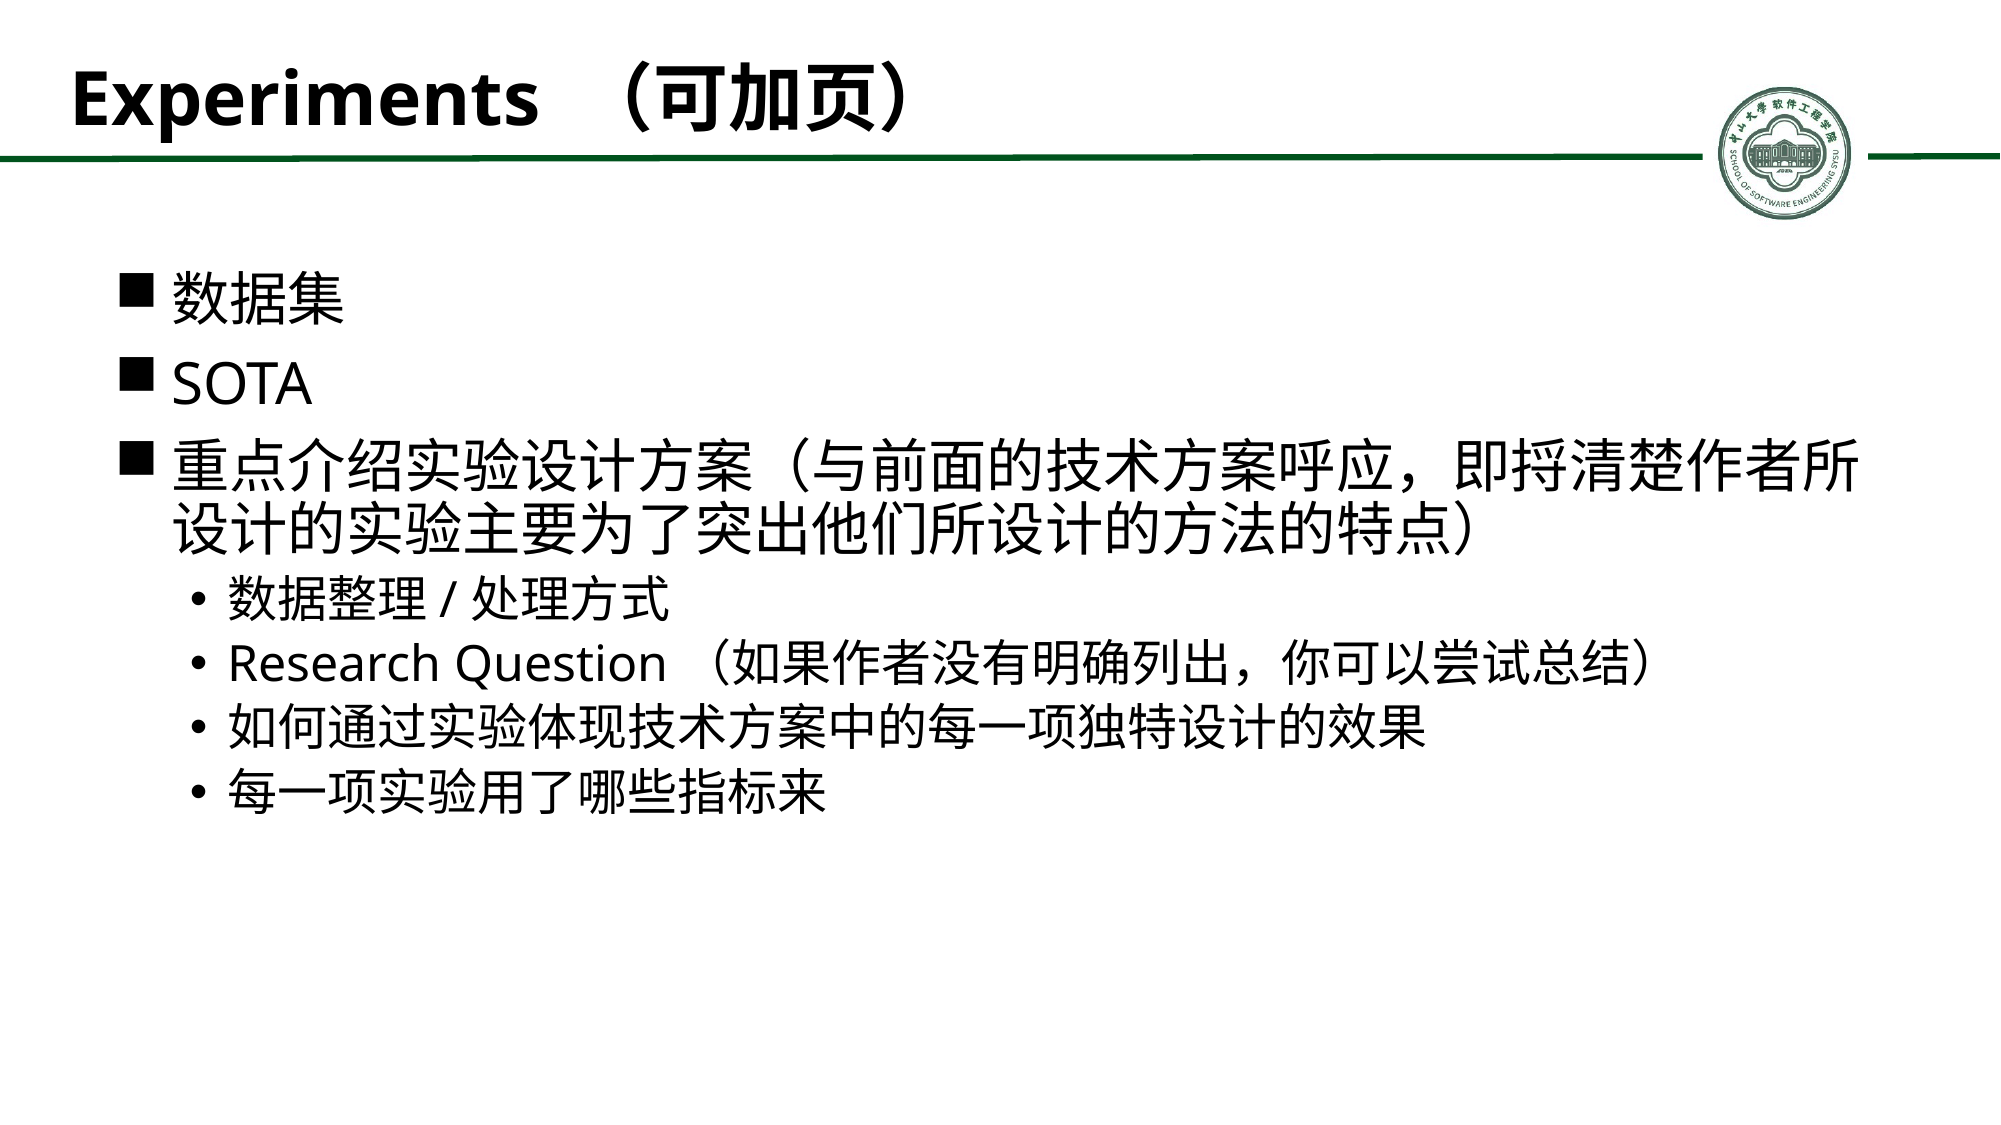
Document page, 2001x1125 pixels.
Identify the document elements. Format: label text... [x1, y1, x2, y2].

list 数据集 SOTA 重点介绍实验设计方案（与前面的技术方案呼应，即捋清楚作者所设计的实验主要为了突出他们所设计的方法的特点） 数据整理/处理方式 Research Question（如果作者没有明确列出，你可以尝试总结） 如何通过实验体现技术方案中的每一项独特设计的效果 每一项实验用了哪些指标来 [99, 262, 1900, 1005]
picture [1702, 62, 1868, 252]
text_box Experiments （可加页） [54, 42, 1113, 148]
